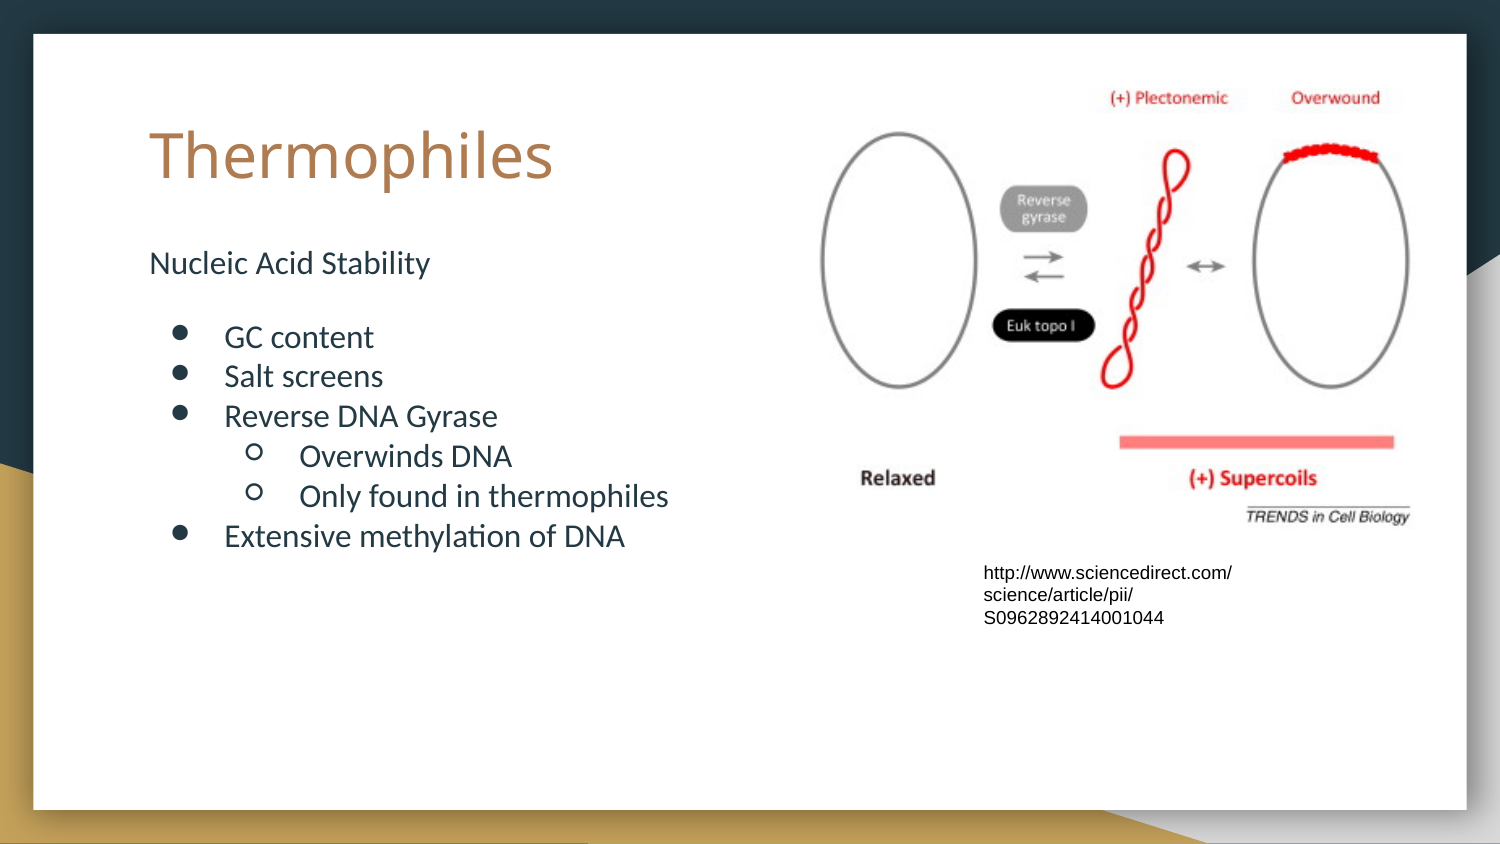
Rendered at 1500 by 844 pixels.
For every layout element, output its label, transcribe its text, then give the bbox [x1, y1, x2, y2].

list Nucleic Acid Stability GC content Salt screens Reverse DNA Gyrase Overwinds DNA Only found in thermophiles Extensive methylation of DNA [134, 226, 1366, 784]
text_box http://www.sciencedirect.com/science/article/pii/S0962892414001044 [968, 547, 1315, 604]
picture [811, 75, 1425, 539]
title Thermophiles [134, 101, 806, 226]
